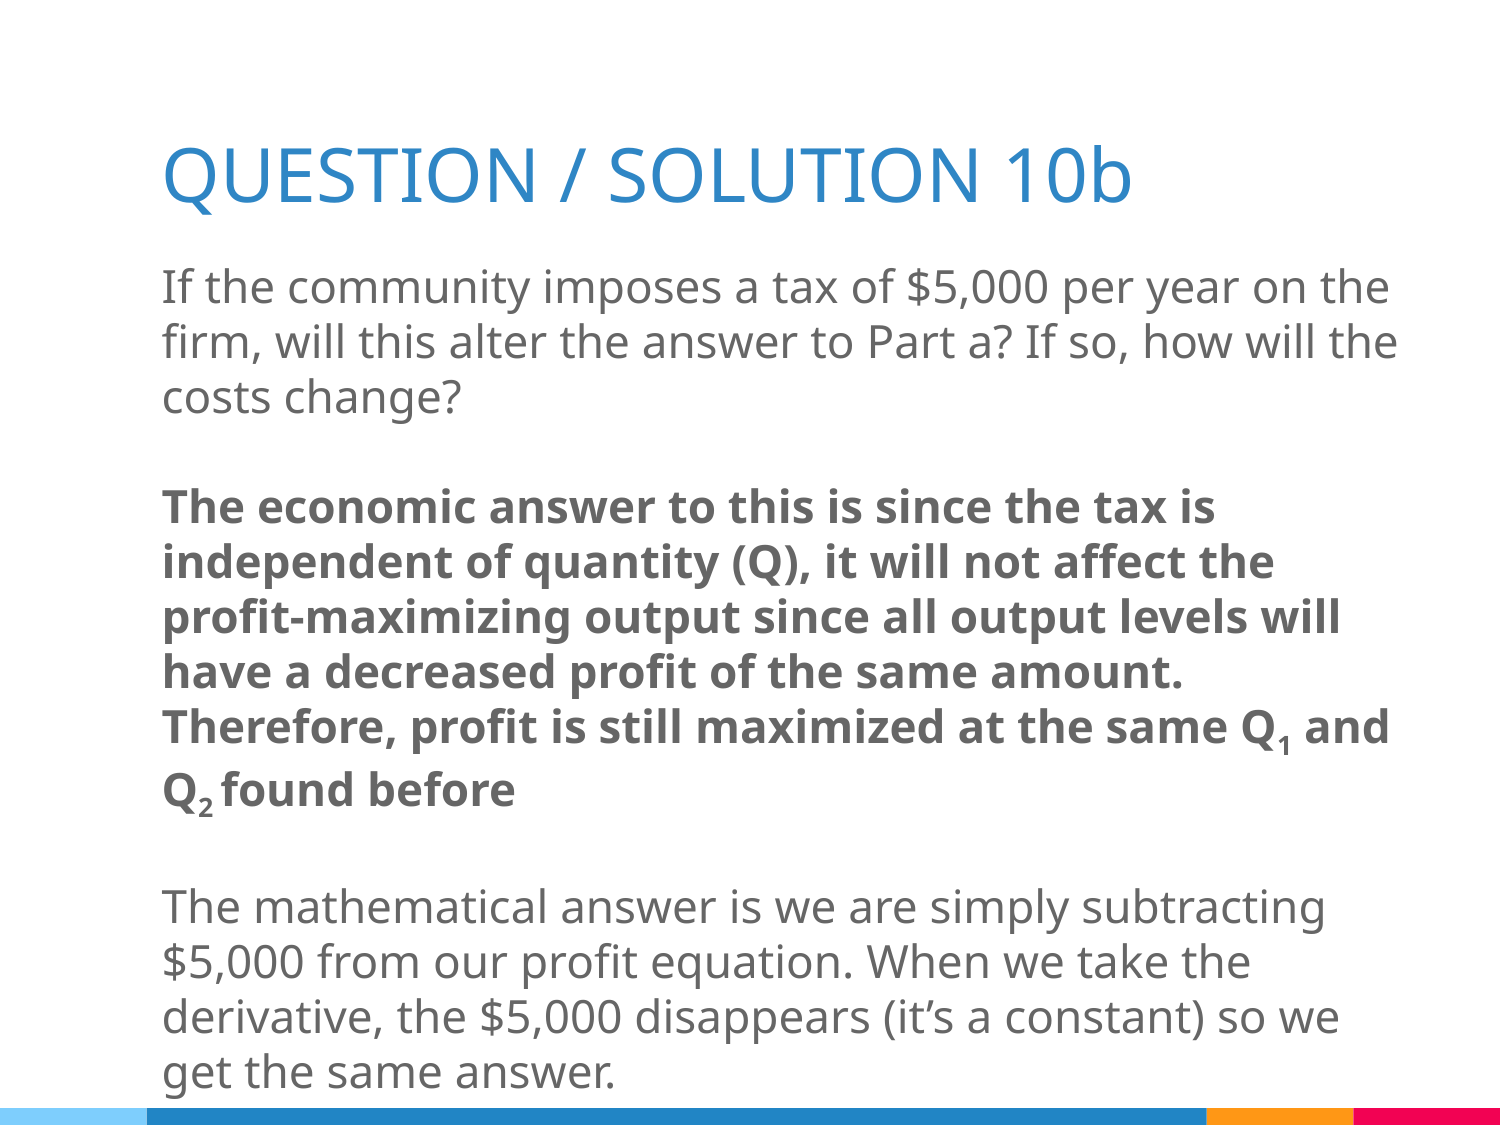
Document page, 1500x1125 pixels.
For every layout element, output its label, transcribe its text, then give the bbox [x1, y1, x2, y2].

list If the community imposes a tax of $5,000 per year on the firm, will this alter the answer to Part a? If so, how will the costs change? The economic answer to this is since the tax is independent of quantity (Q), it will not affect the profit-maximizing output since all output levels will have a decreased profit of the same amount. Therefore, profit is still maximized at the same Q1 and Q2 found before The mathematical answer is we are simply subtracting $5,000 from our profit equation. When we take the derivative, the $5,000 disappears (it’s a constant) so we get the same answer. [146, 242, 1416, 1020]
title QUESTION / SOLUTION 10b [146, 45, 1207, 233]
